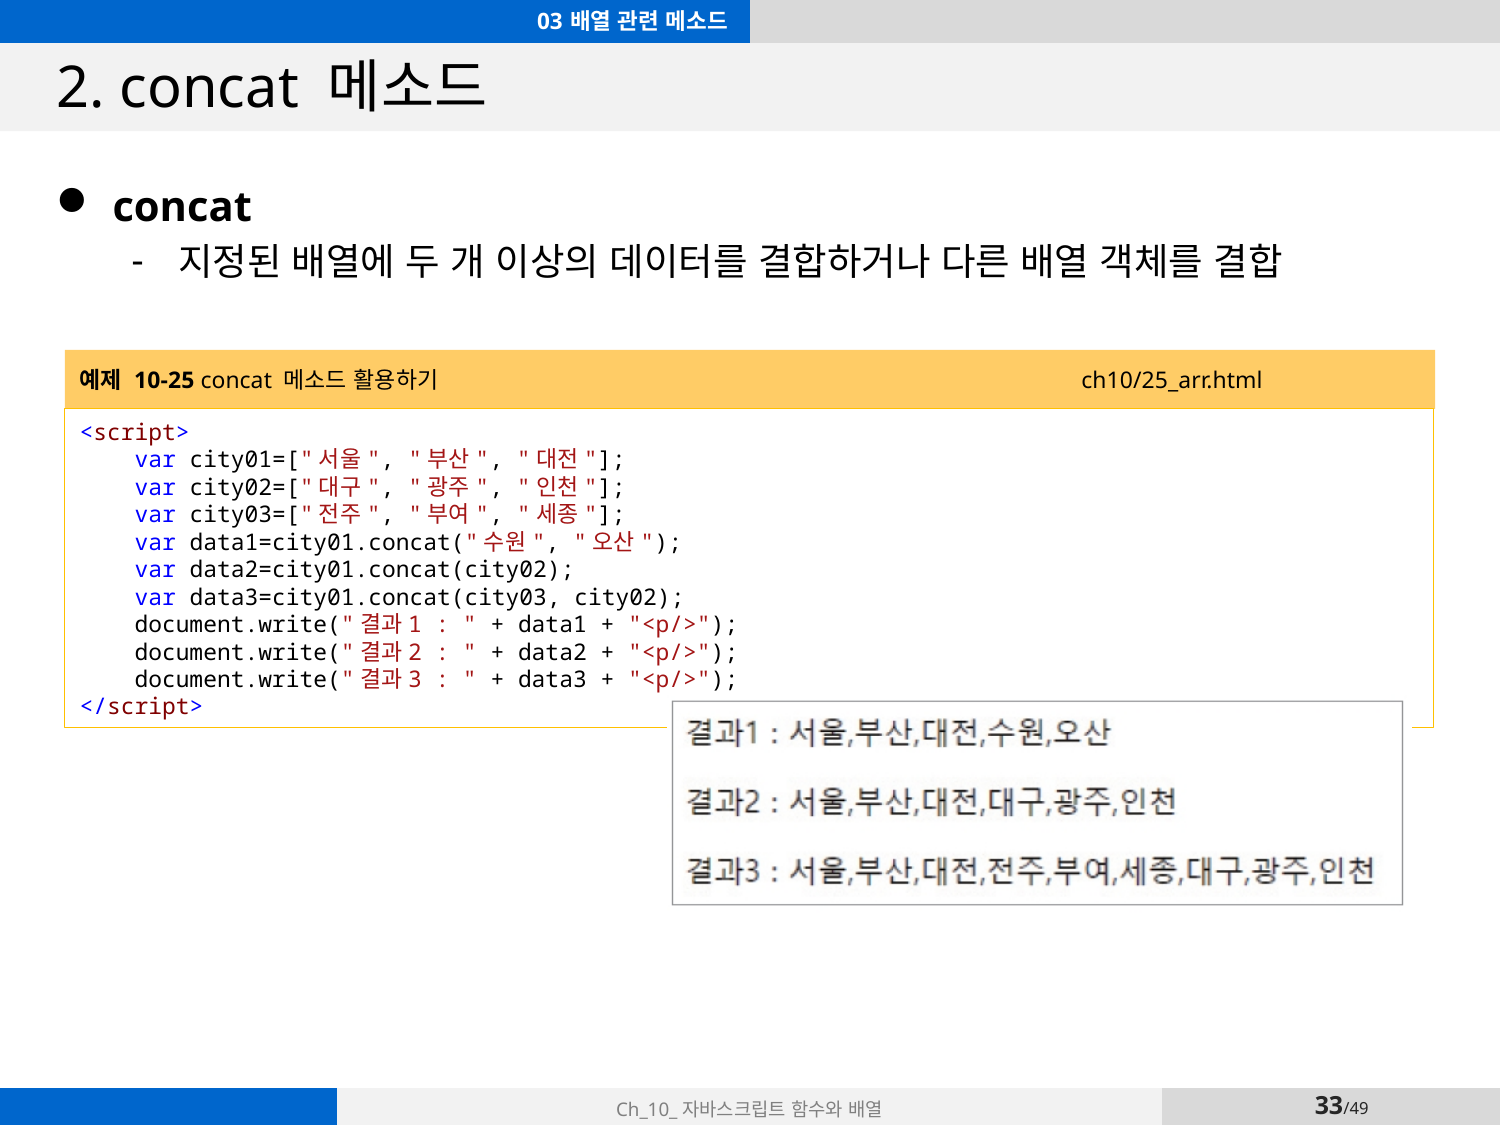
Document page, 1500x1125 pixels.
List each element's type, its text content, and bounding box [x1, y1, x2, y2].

text_box 03 배열 관련 메소드 [0, 0, 743, 43]
list concat 지정된 배열에 두 개 이상의 데이터를 결합하거나 다른 배열 객체를 결합 [41, 172, 1426, 256]
title 2. concat 메소드 [41, 42, 1459, 128]
picture [667, 692, 1412, 913]
text_box 예제 10-25 concat 메소드 활용하기 ch10/25_arr.html [63, 348, 1437, 411]
text_box <script> var city01=["서울", "부산", "대전"]; var city02=["대구", "광주", "인천"]; var city03=["전주", "부여", "세종"]; var data1=city01.concat("수원", "오산"); var data2=city01.concat(city02); var data3=city01.concat(city03, city02); document.write("결과1 : " + data1 + "<p/>"); document.write("결과2 : " + data2 + "<p/>"); document.write("결과3 : " + data3 + "<p/>"); </script> [63, 407, 1436, 730]
